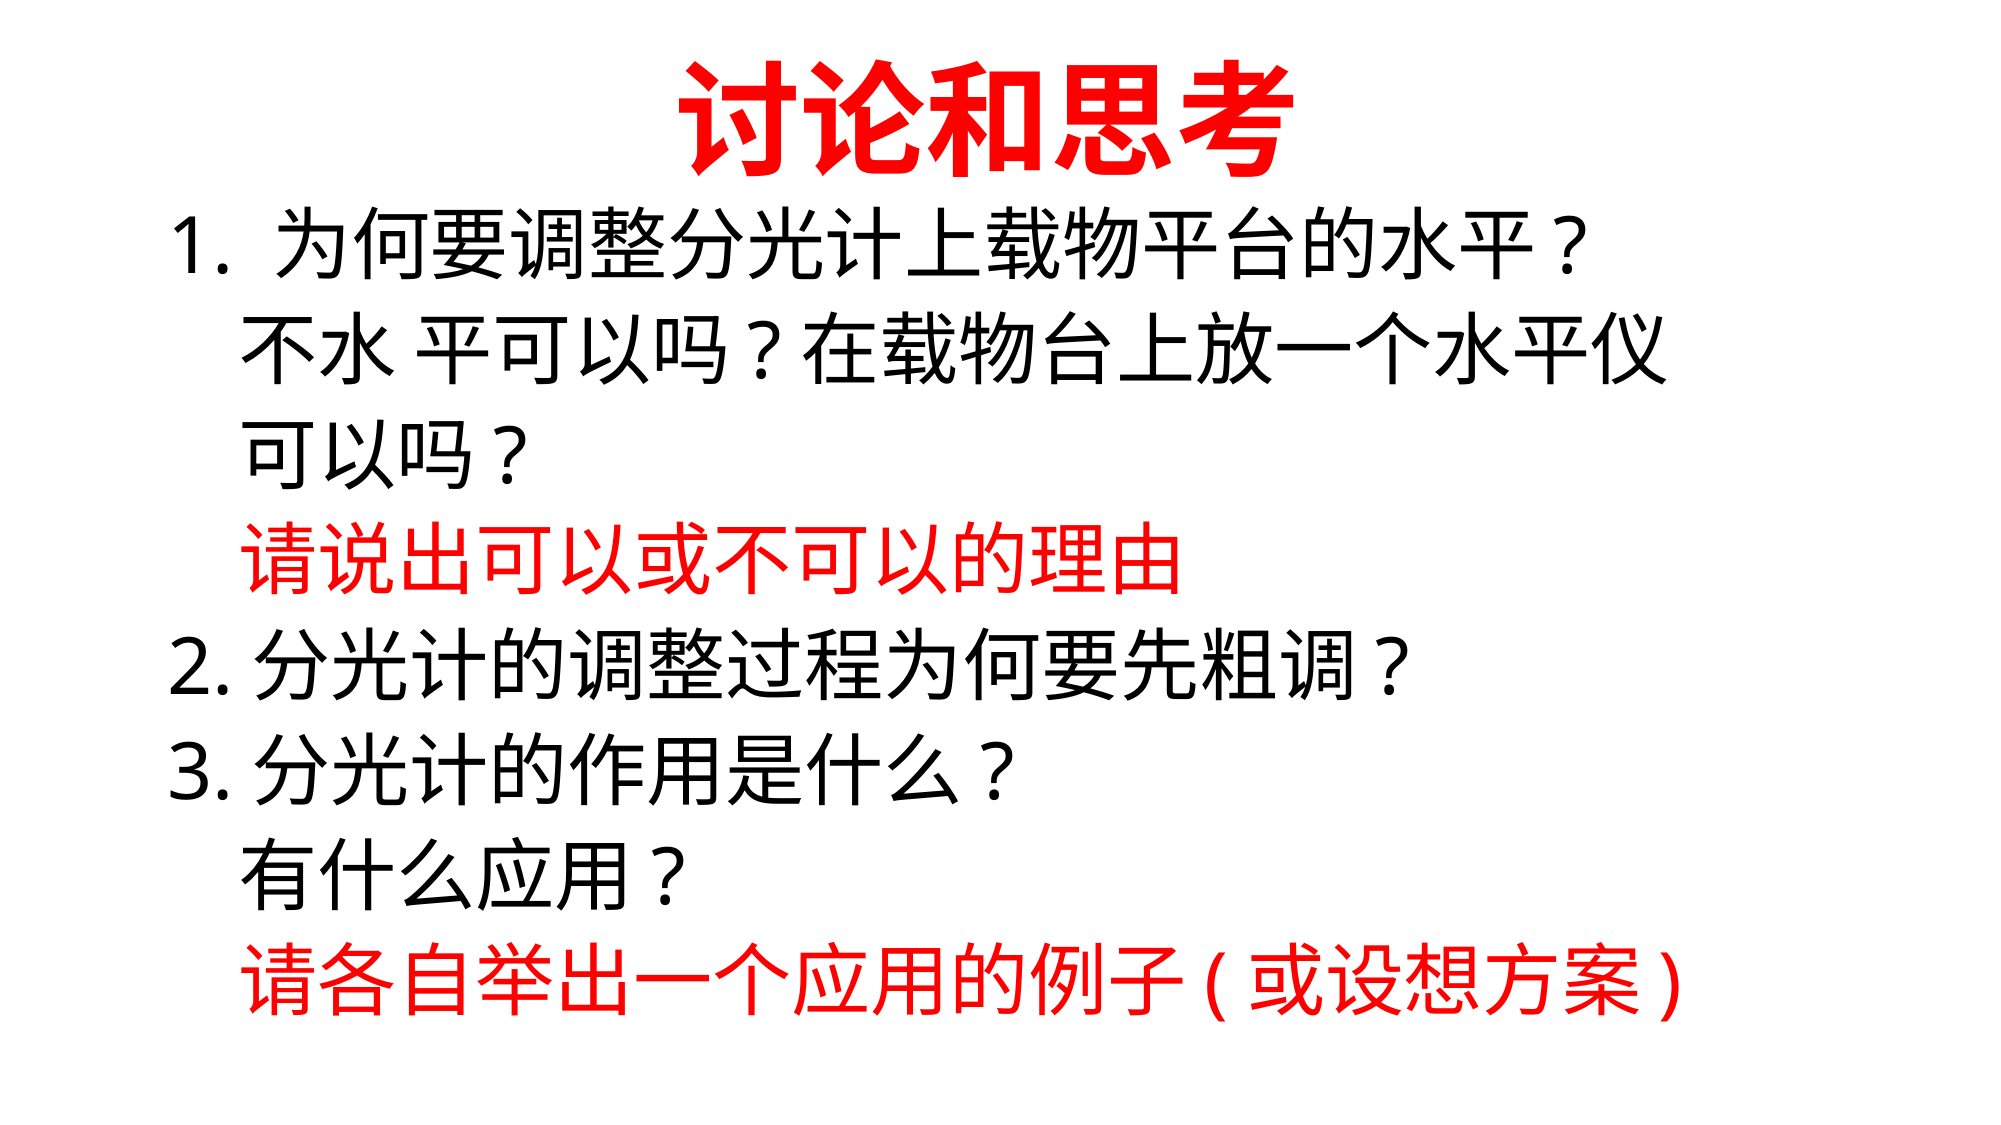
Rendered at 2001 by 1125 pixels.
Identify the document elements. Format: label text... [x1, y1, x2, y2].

title 讨论和思考 [237, 41, 1738, 197]
subtitle 1. 为何要调整分光计上载物平台的水平? 不水 平可以吗?在载物台上放一个水平仪 可以吗? 请说出可以或不可以的理由 2.分光计的调整过程为何要先粗调? 3.分光计的作用是什么? 有什么应用? 请各自举出一个应用的例子(或设想方案) [152, 197, 1744, 1044]
